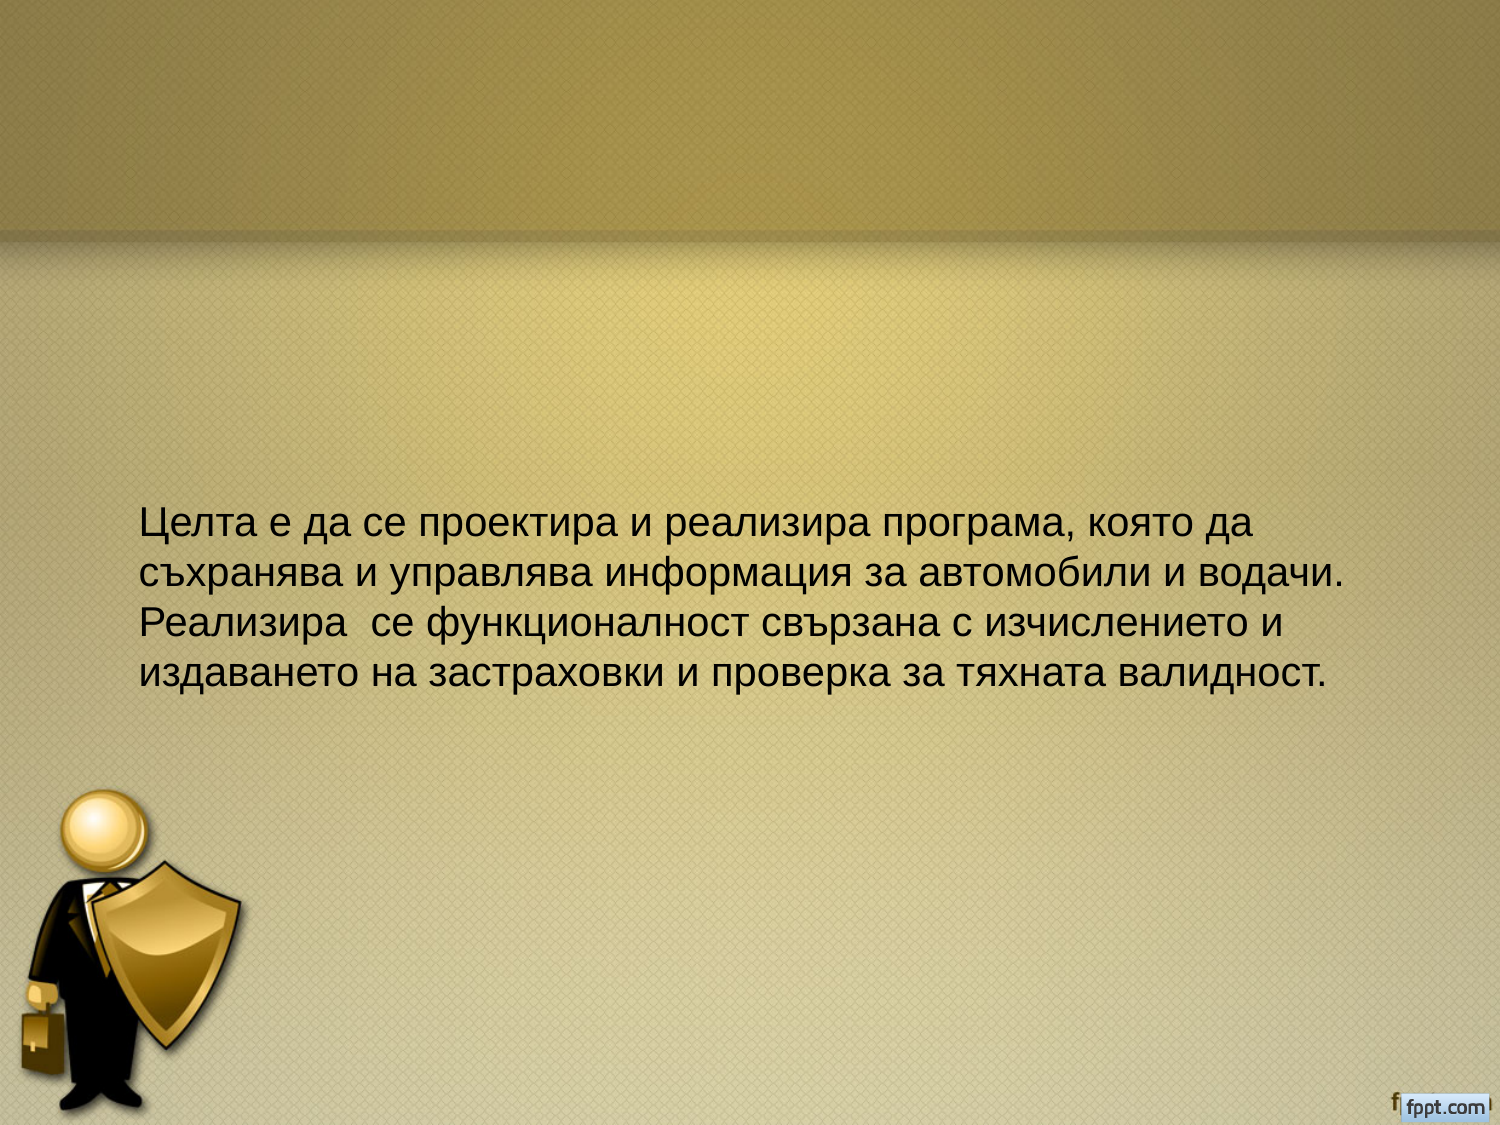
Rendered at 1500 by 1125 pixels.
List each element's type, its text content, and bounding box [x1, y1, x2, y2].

text_box Целта е да се проектира и реализира програма, която да съхранява и управлява информация за автомобили и водачи. Реализира се функционалност свързана с изчислението и издаването на застраховки и проверка за тяхната валидност. [123, 487, 1402, 703]
picture [0, 0, 1500, 1125]
